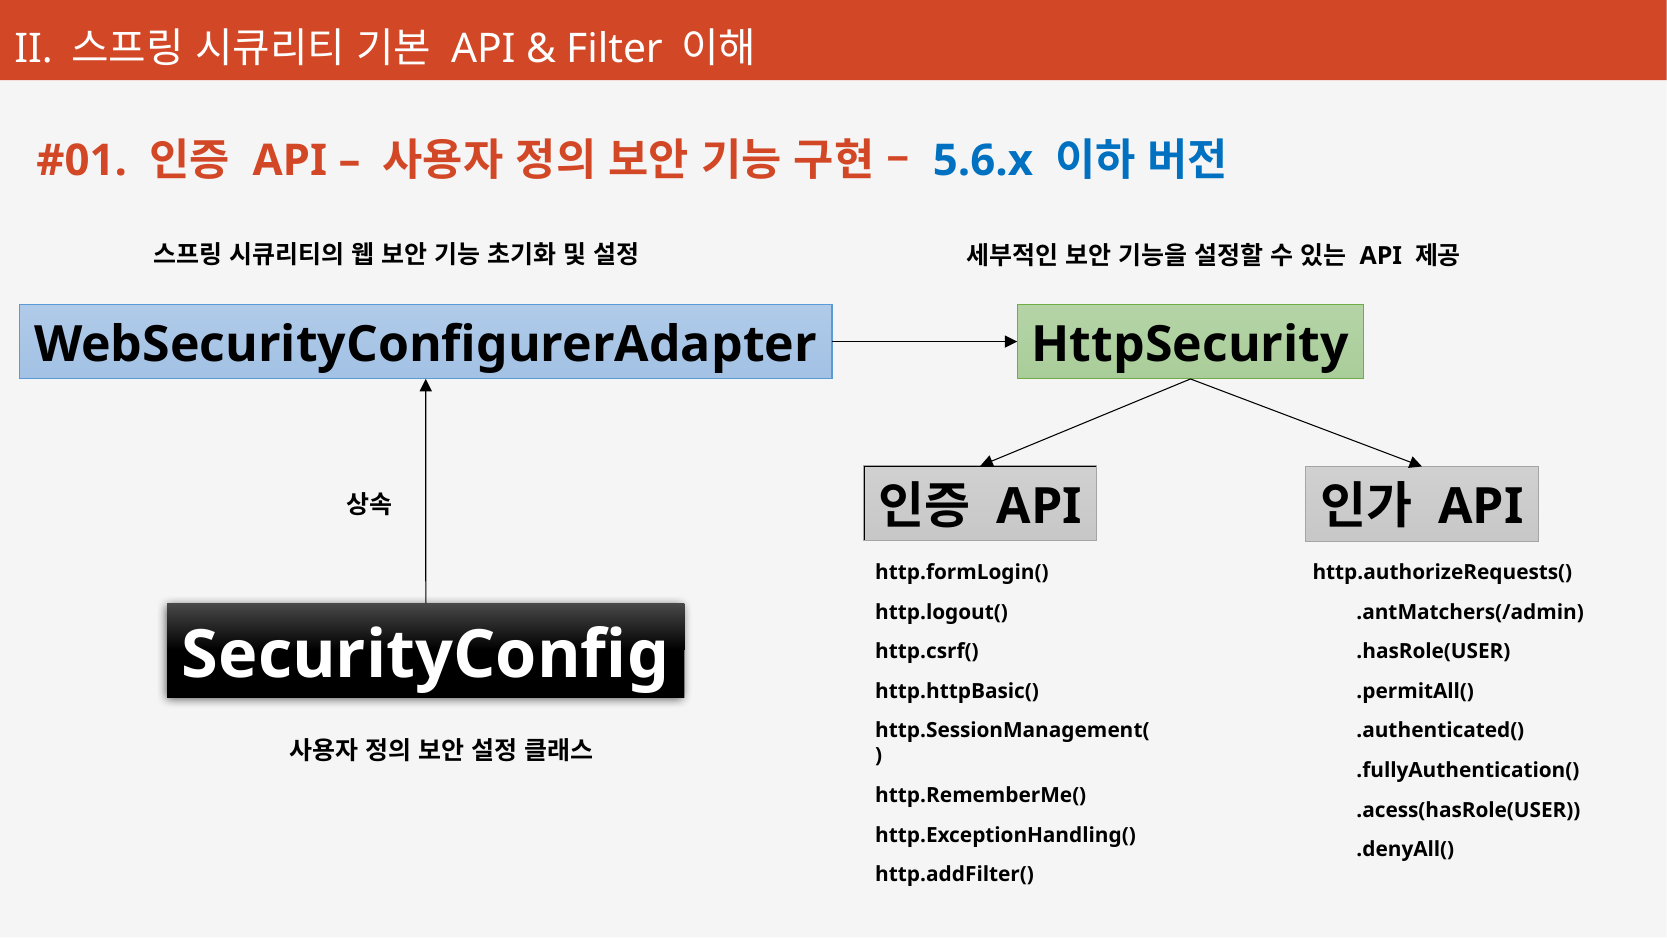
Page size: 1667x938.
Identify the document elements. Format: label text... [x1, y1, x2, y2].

text_box 인가 API [1305, 466, 1539, 542]
text_box 사용자 정의 보안 설정 클래스 [274, 726, 609, 772]
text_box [980, 379, 1190, 466]
text_box 세부적인 보안 기능을 설정할 수 있는 API 제공 [951, 232, 1476, 277]
text_box HttpSecurity [1017, 304, 1364, 379]
text_box 인증 API [863, 465, 1097, 541]
text_box #01. 인증 API – 사용자 정의 보안 기능 구현 – 5.6.x 이하 버전 [21, 124, 1244, 192]
text_box http.authorizeRequests() .antMatchers(/admin) .hasRole(USER) .permitAll() .authenticated() .fullyAuthentication() .acess(hasRole(USER)) .denyAll() [1297, 551, 1618, 869]
text_box SecurityConfig [167, 603, 685, 698]
text_box http.formLogin() http.logout() http.csrf() http.httpBasic() http.SessionManagement() http.RememberMe() http.ExceptionHandling() http.addFilter() [860, 551, 1169, 894]
text_box 스프링 시큐리티의 웹 보안 기능 초기화 및 설정 [139, 231, 655, 276]
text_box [1190, 379, 1422, 467]
text_box WebSecurityConfigurerAdapter [19, 304, 833, 379]
text_box 상속 [332, 480, 408, 526]
